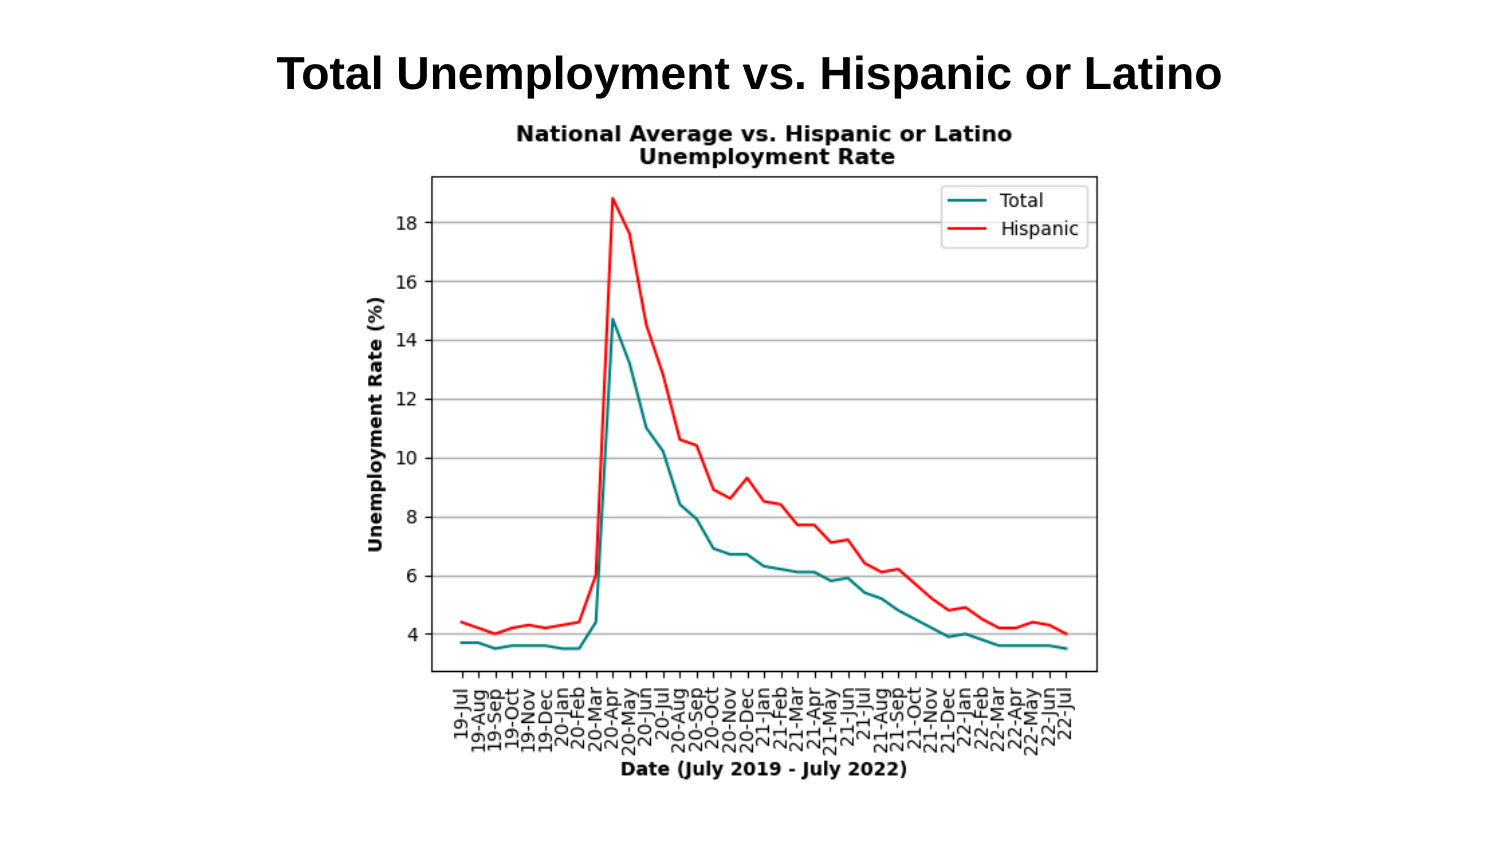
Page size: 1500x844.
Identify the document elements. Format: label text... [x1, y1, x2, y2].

title Total Unemployment vs. Hispanic or Latino [51, 28, 1449, 123]
picture [355, 112, 1111, 793]
